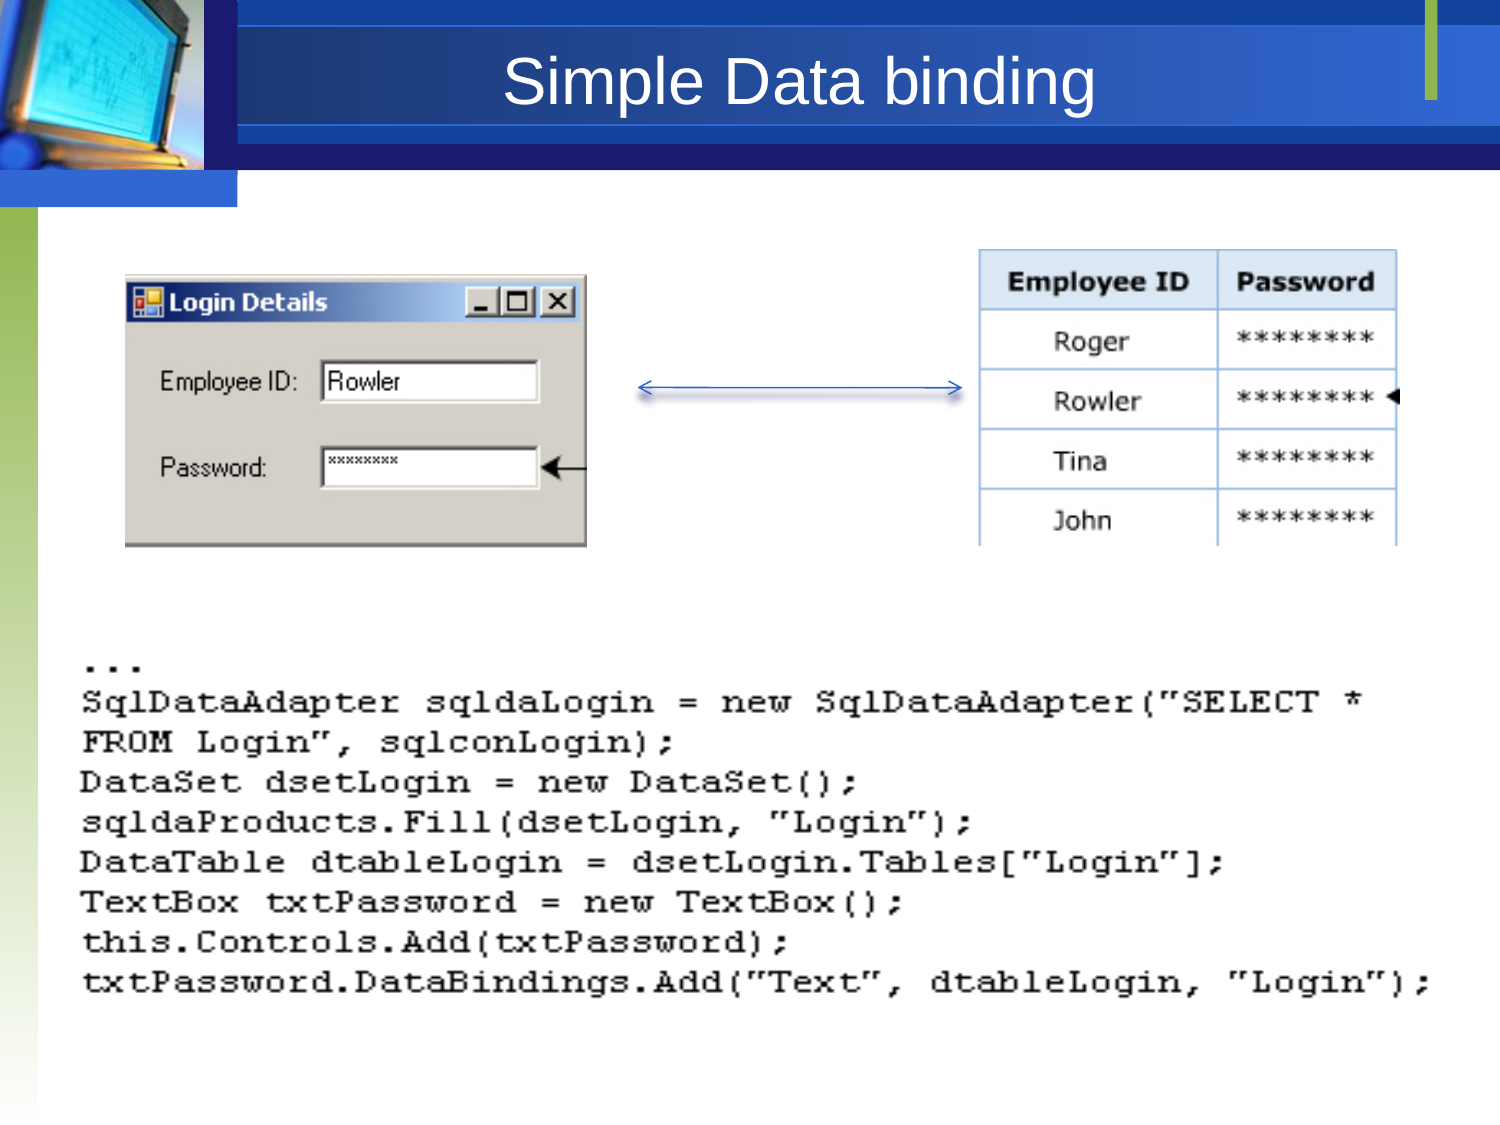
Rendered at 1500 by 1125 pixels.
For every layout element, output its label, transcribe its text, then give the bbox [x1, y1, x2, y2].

title Simple Data binding [237, 33, 1363, 122]
picture [124, 274, 588, 551]
picture [0, 0, 204, 169]
picture [74, 649, 1500, 1026]
picture [974, 249, 1401, 546]
